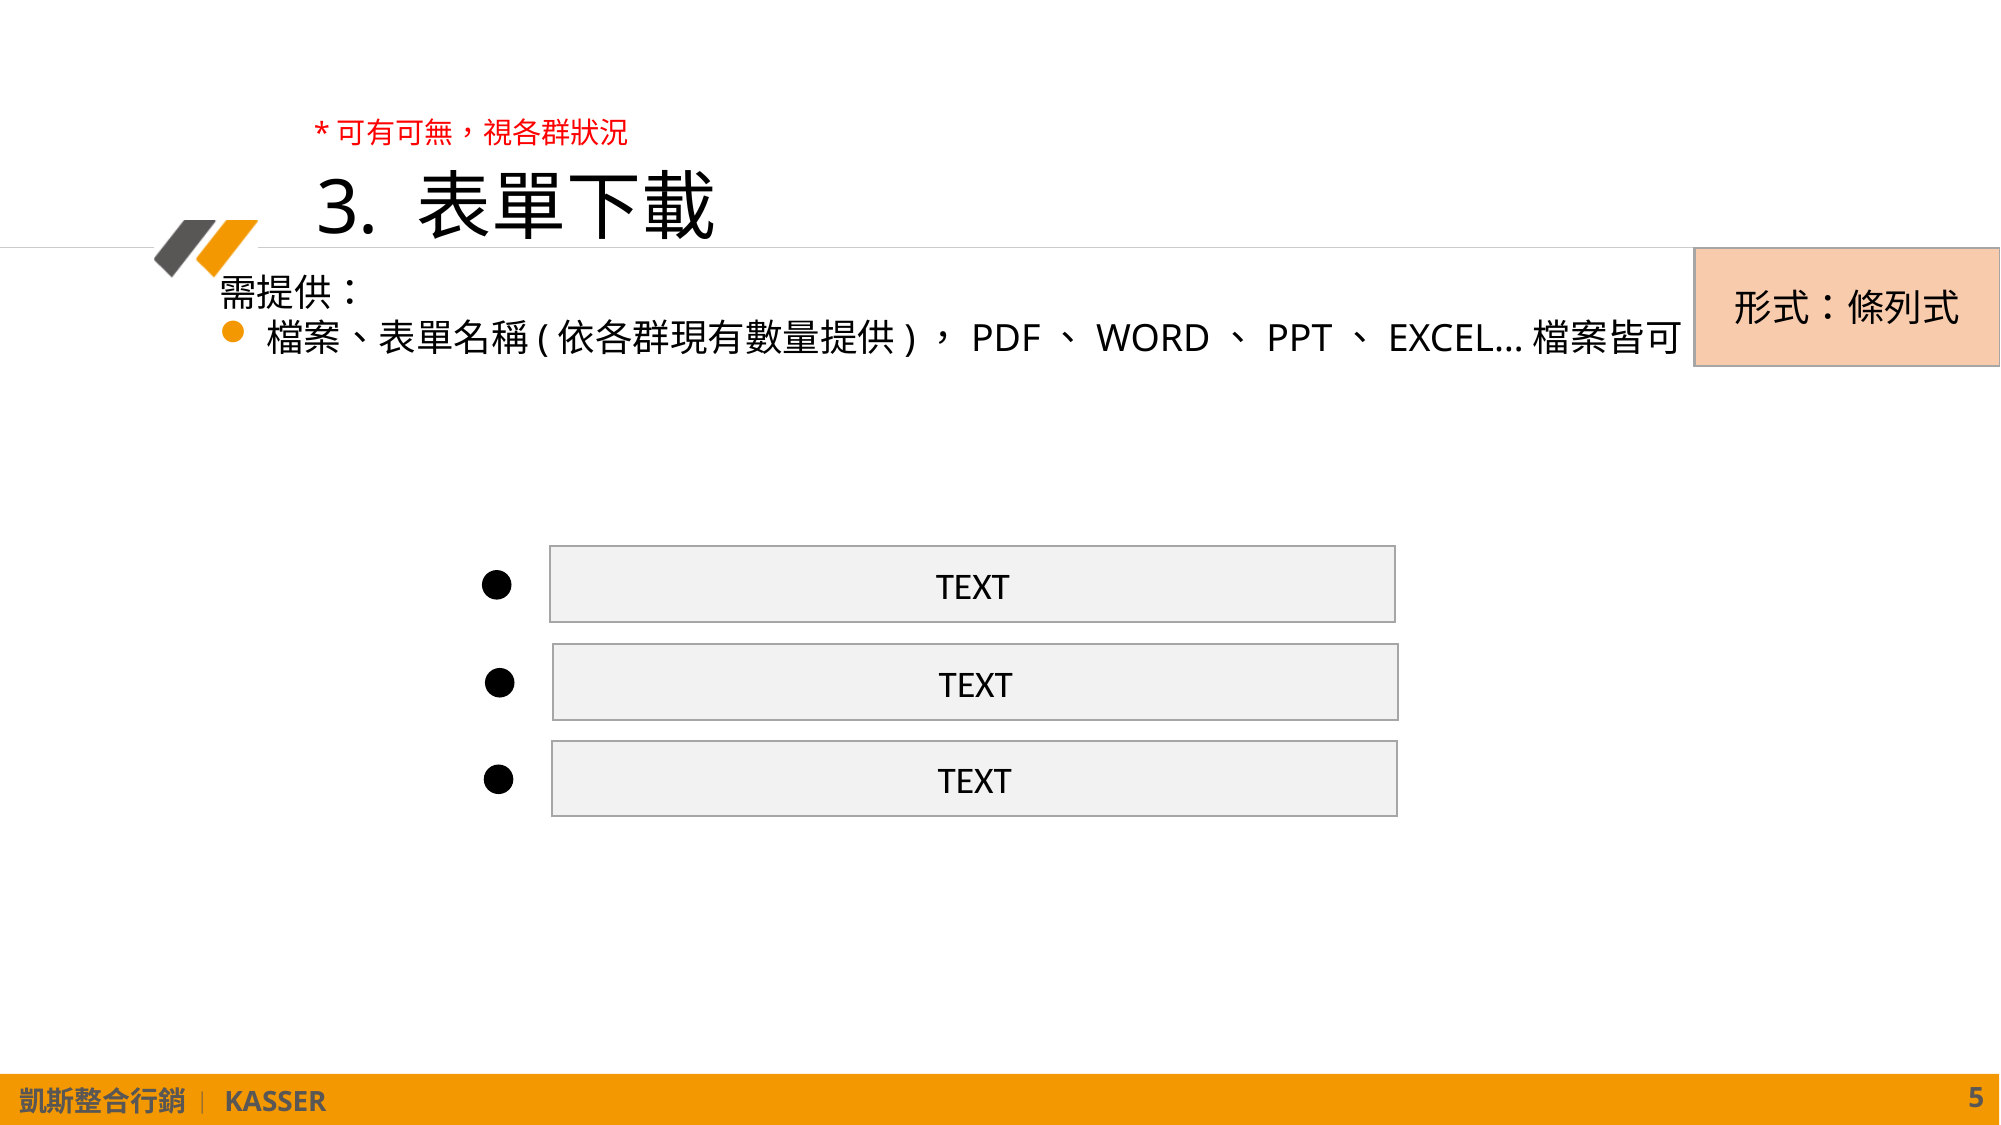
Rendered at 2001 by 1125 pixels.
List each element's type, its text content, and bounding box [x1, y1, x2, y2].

text_box *可有可無，視各群狀況 [299, 107, 645, 157]
text_box TEXT [551, 740, 1398, 817]
text_box 形式：條列式 [1693, 247, 2000, 367]
text_box [481, 570, 512, 600]
text_box 需提供： 檔案、表單名稱(依各群現有數量提供)，PDF、WORD、PPT、EXCEL…檔案皆可 [204, 261, 1698, 367]
text_box [484, 667, 515, 698]
title 3. 表單下載 [300, 141, 1863, 261]
slide_number 5 [1703, 1071, 2000, 1125]
text_box TEXT [552, 643, 1399, 721]
text_box TEXT [549, 545, 1396, 623]
text_box [483, 764, 514, 795]
picture [154, 220, 258, 278]
